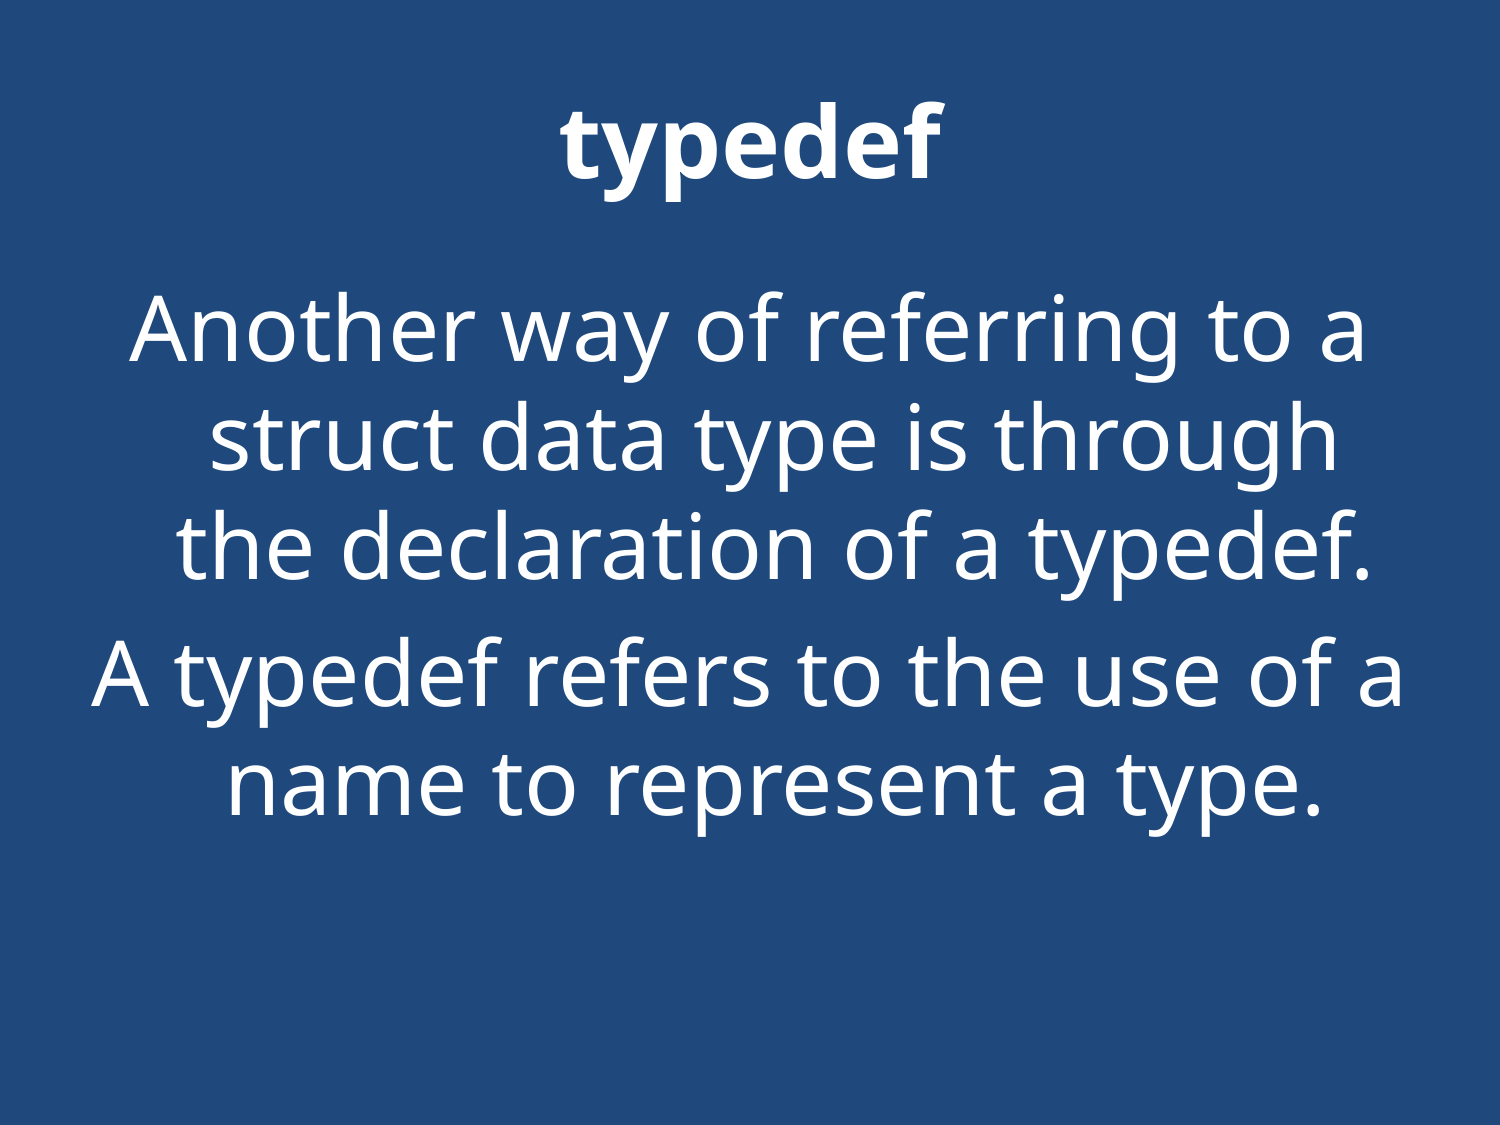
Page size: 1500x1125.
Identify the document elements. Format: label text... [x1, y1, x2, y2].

title typedef [75, 45, 1425, 233]
list Another way of referring to a struct data type is through the declaration of a typedef. A typedef refers to the use of a name to represent a type. [75, 262, 1425, 1005]
